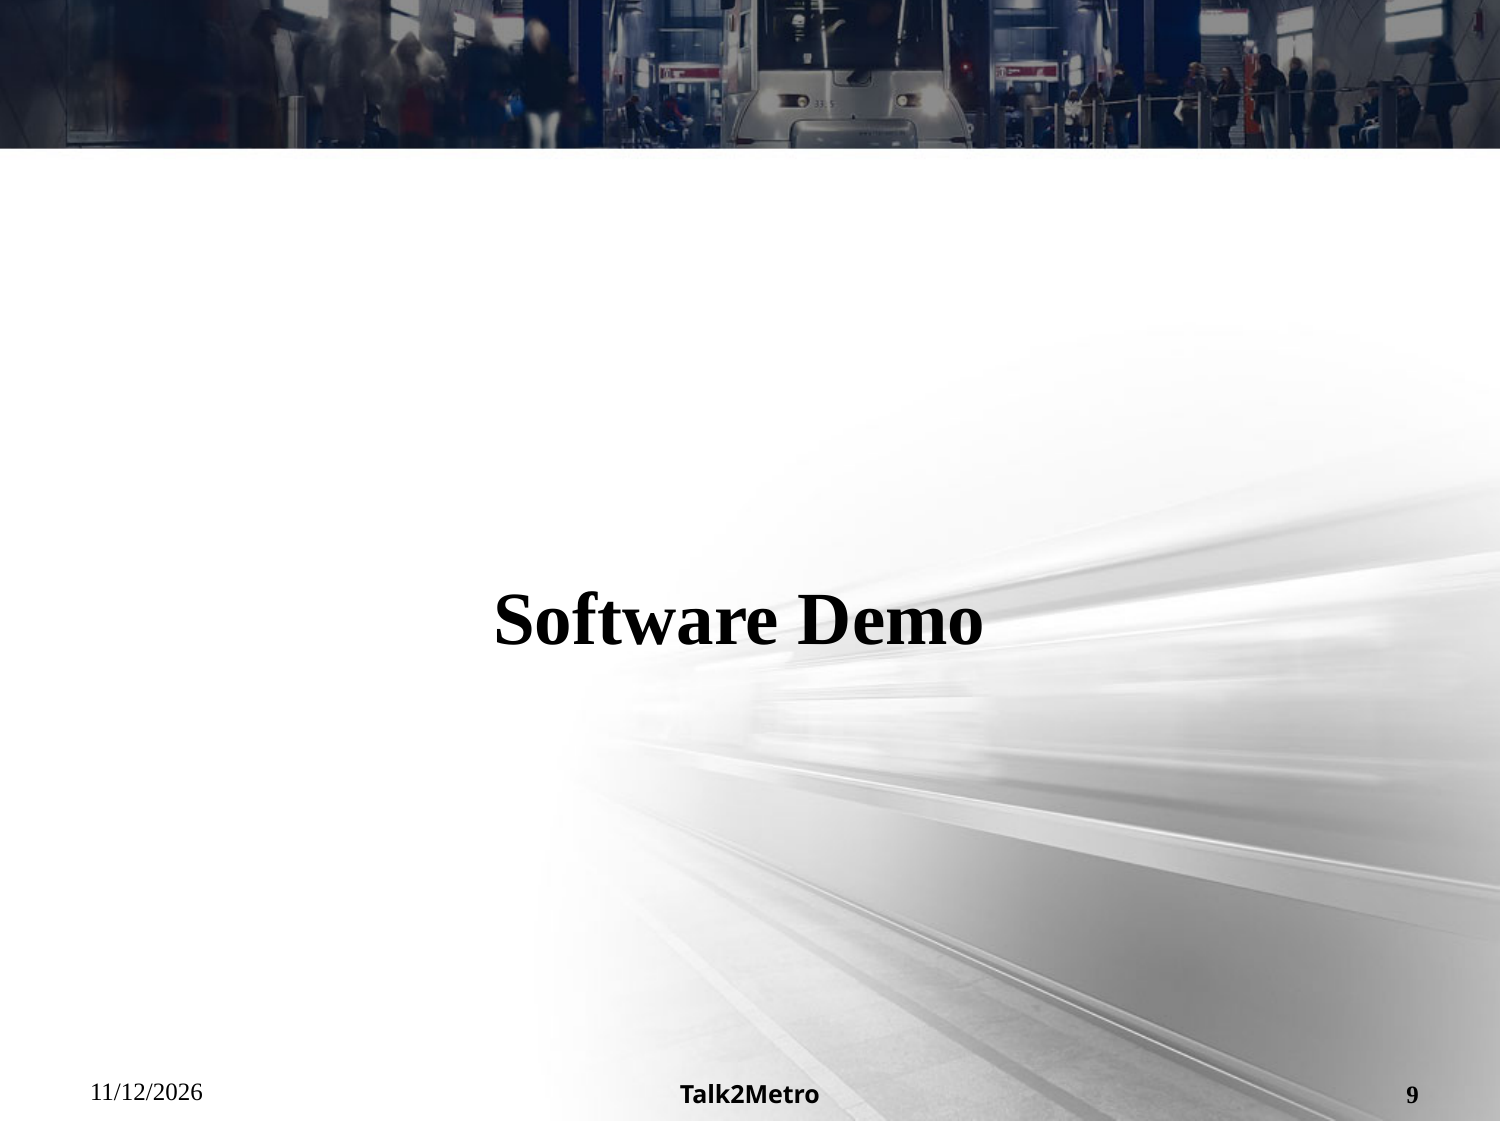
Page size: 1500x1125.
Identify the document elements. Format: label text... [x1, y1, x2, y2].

footer Talk2Metro [512, 1069, 988, 1118]
text_box Software Demo [478, 562, 1146, 668]
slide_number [75, 1081, 425, 1125]
picture [0, 0, 1500, 1121]
slide_number 9 [1083, 1069, 1434, 1118]
